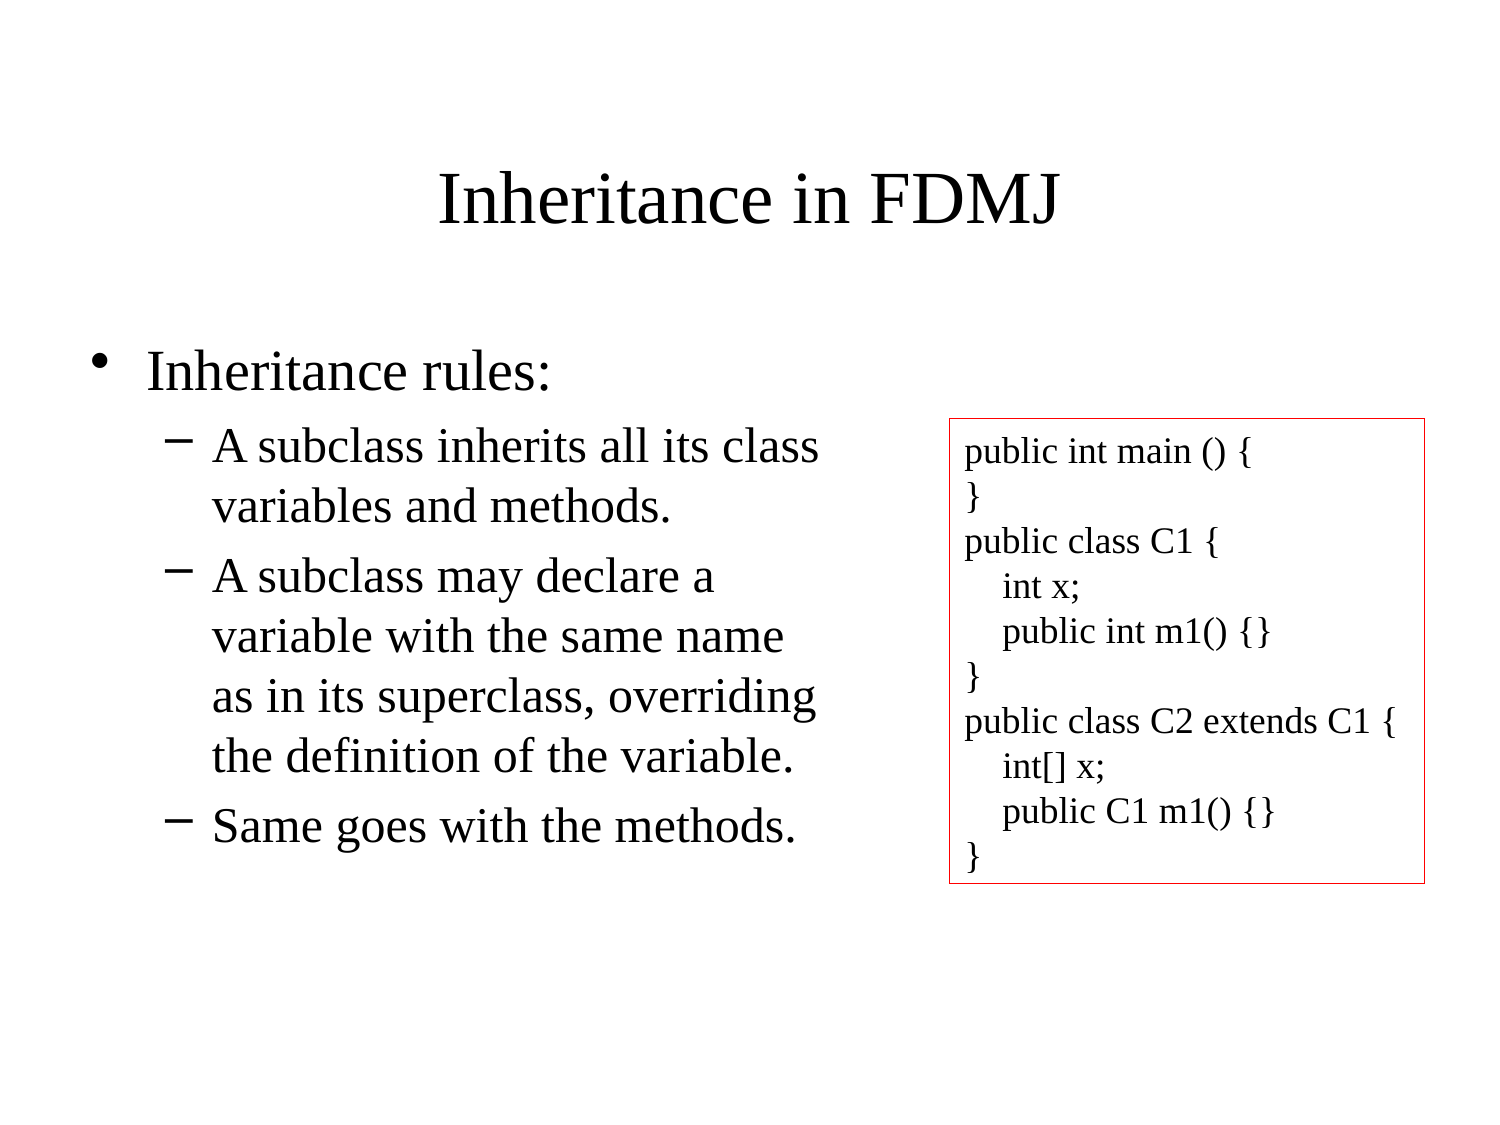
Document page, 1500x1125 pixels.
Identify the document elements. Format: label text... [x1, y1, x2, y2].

list Inheritance rules: A subclass inherits all its class variables and methods. A subclass may declare a variable with the same name as in its superclass, overriding the definition of the variable. Same goes with the methods. [75, 324, 850, 891]
text_box public int main () { } public class C1 { int x; public int m1() {} } public class C2 extends C1 { int[] x; public C1 m1() {} } [949, 418, 1425, 884]
title Inheritance in FDMJ [112, 99, 1388, 288]
